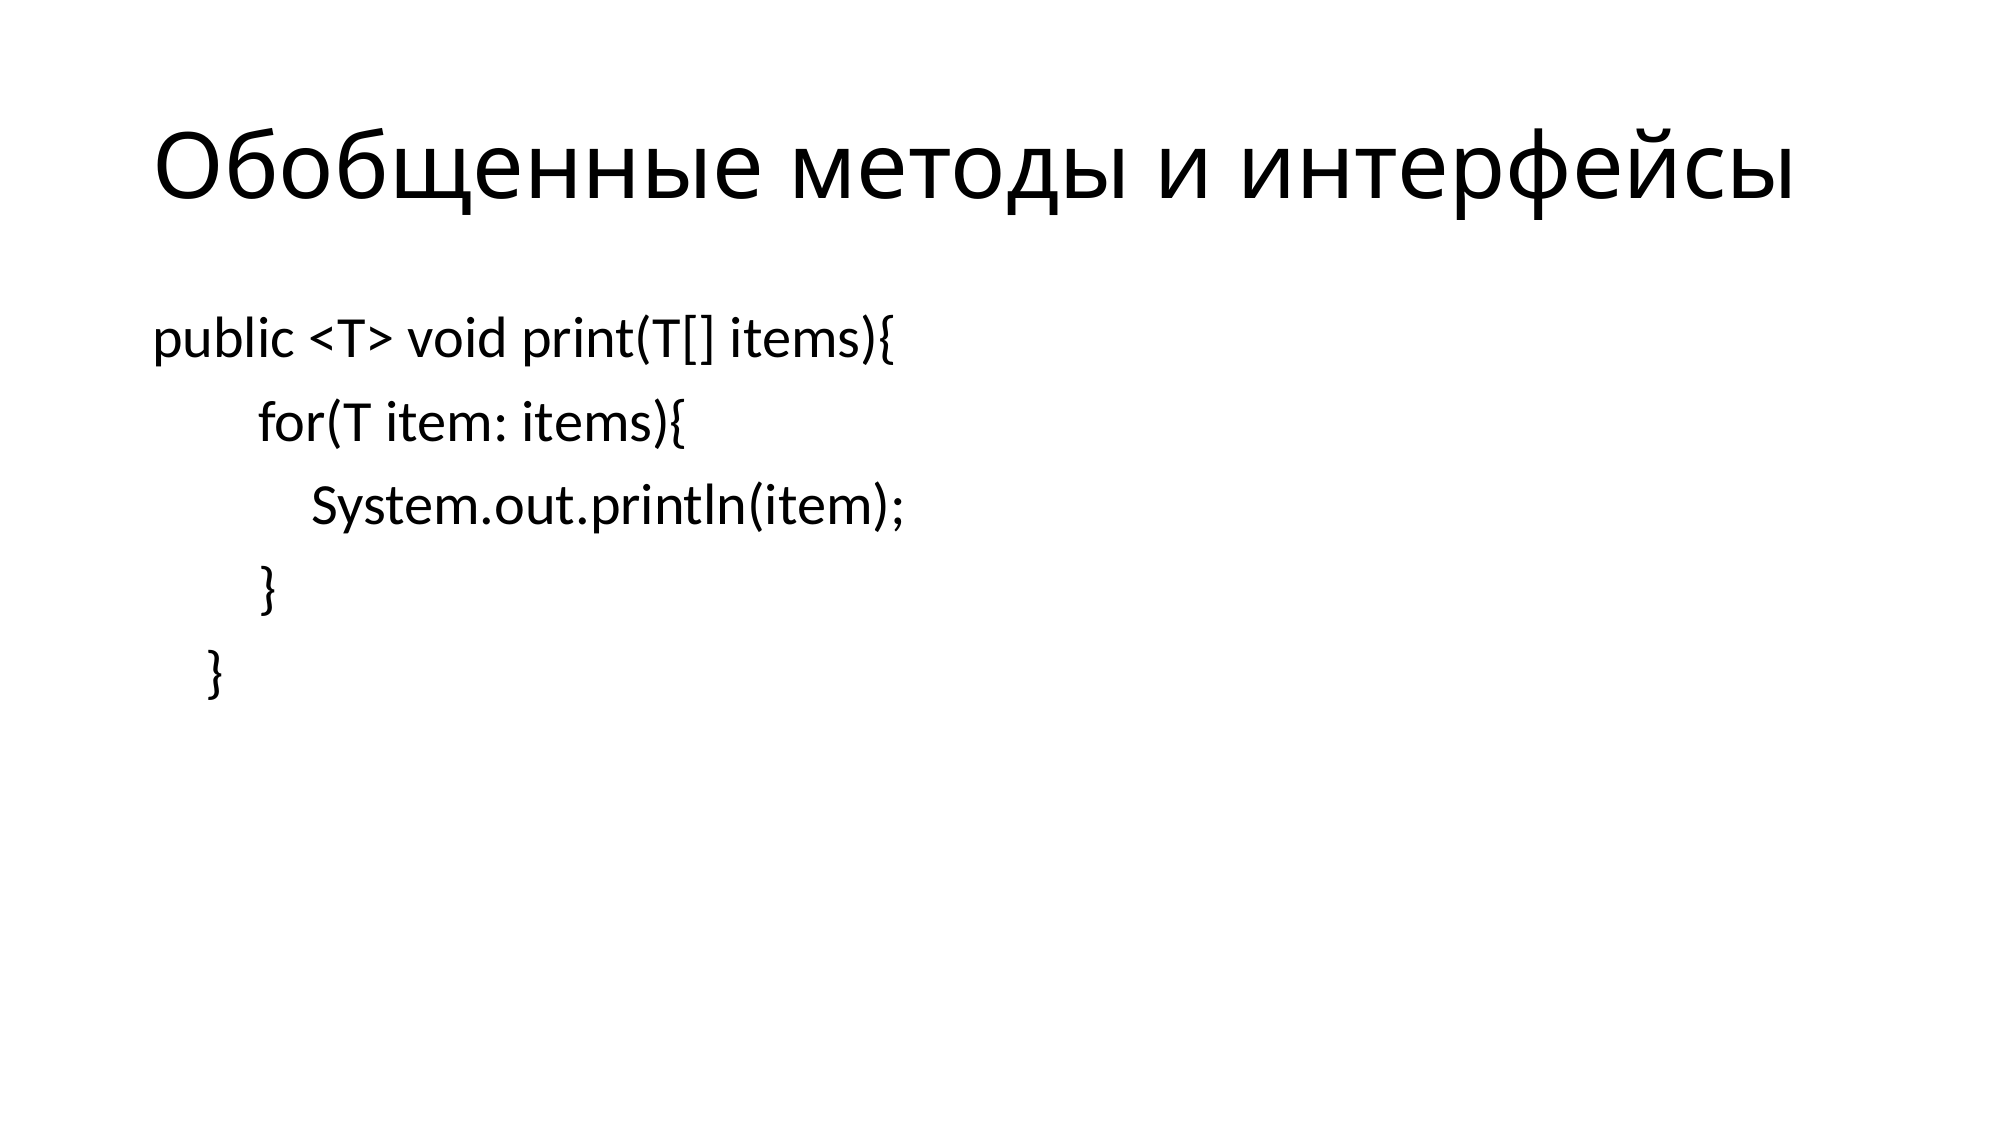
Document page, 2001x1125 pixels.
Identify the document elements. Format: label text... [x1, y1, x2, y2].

list public <T> void print(T[] items){ for(T item: items){ System.out.println(item); } } [137, 299, 1863, 1014]
title Обобщенные методы и интерфейсы [137, 59, 1863, 278]
